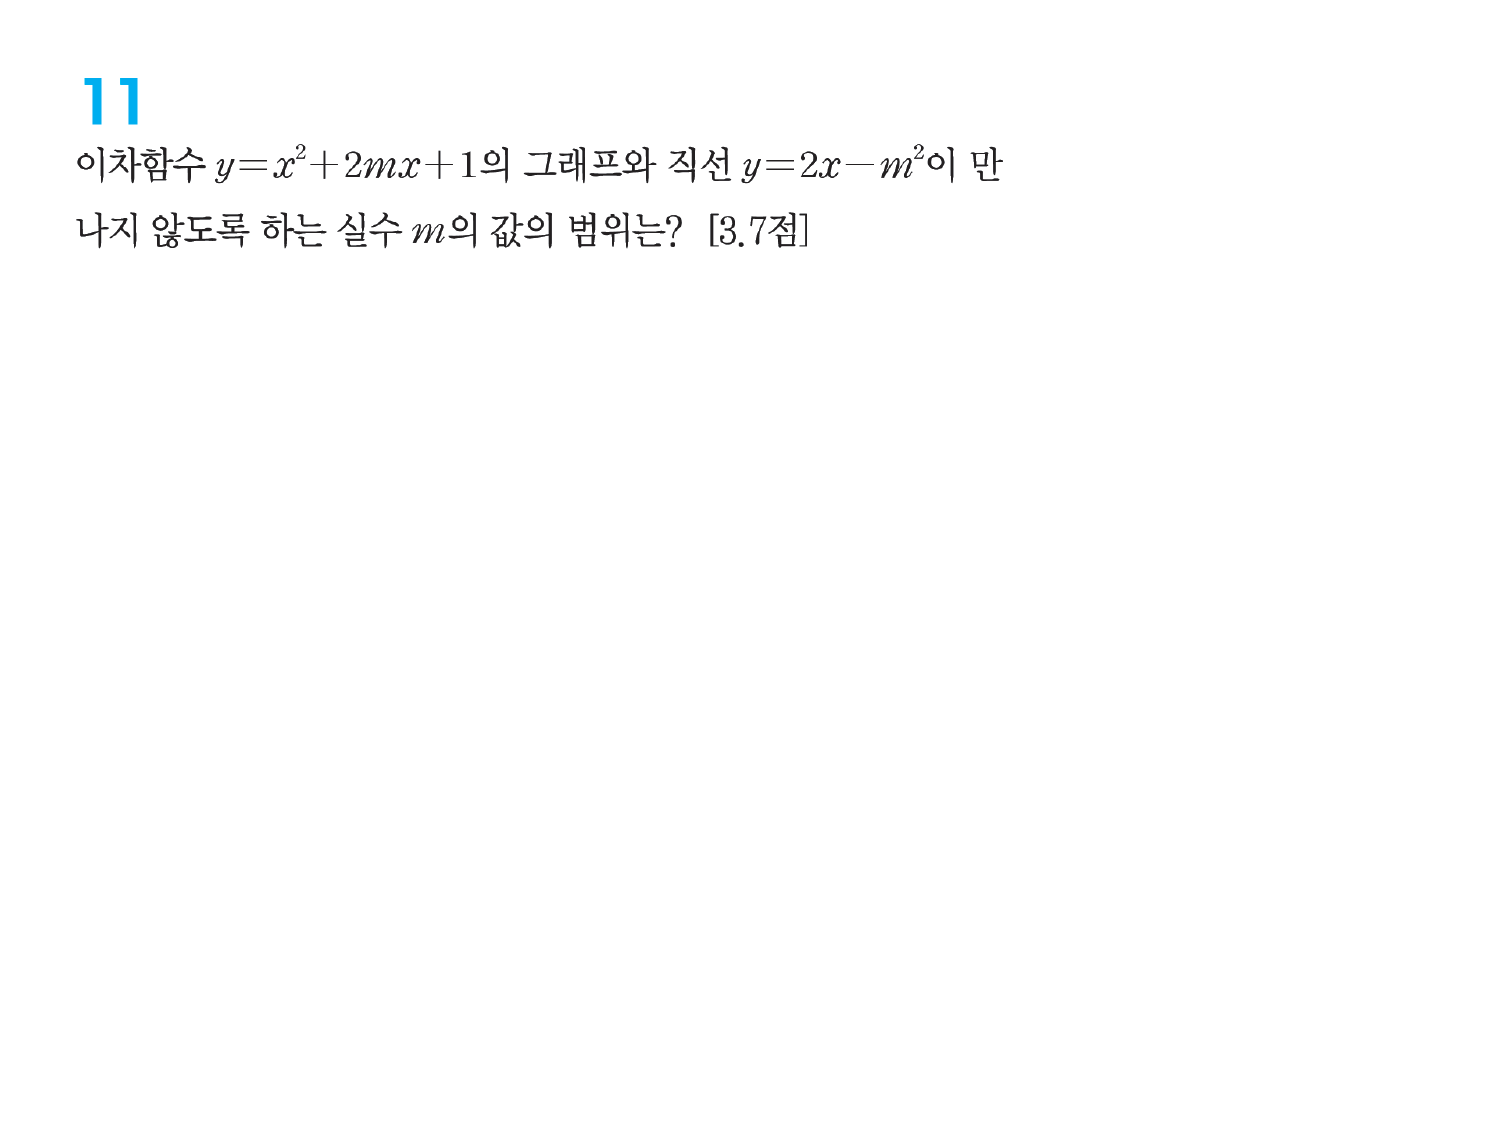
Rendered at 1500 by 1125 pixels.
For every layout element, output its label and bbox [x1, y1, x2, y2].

picture [58, 58, 1028, 272]
